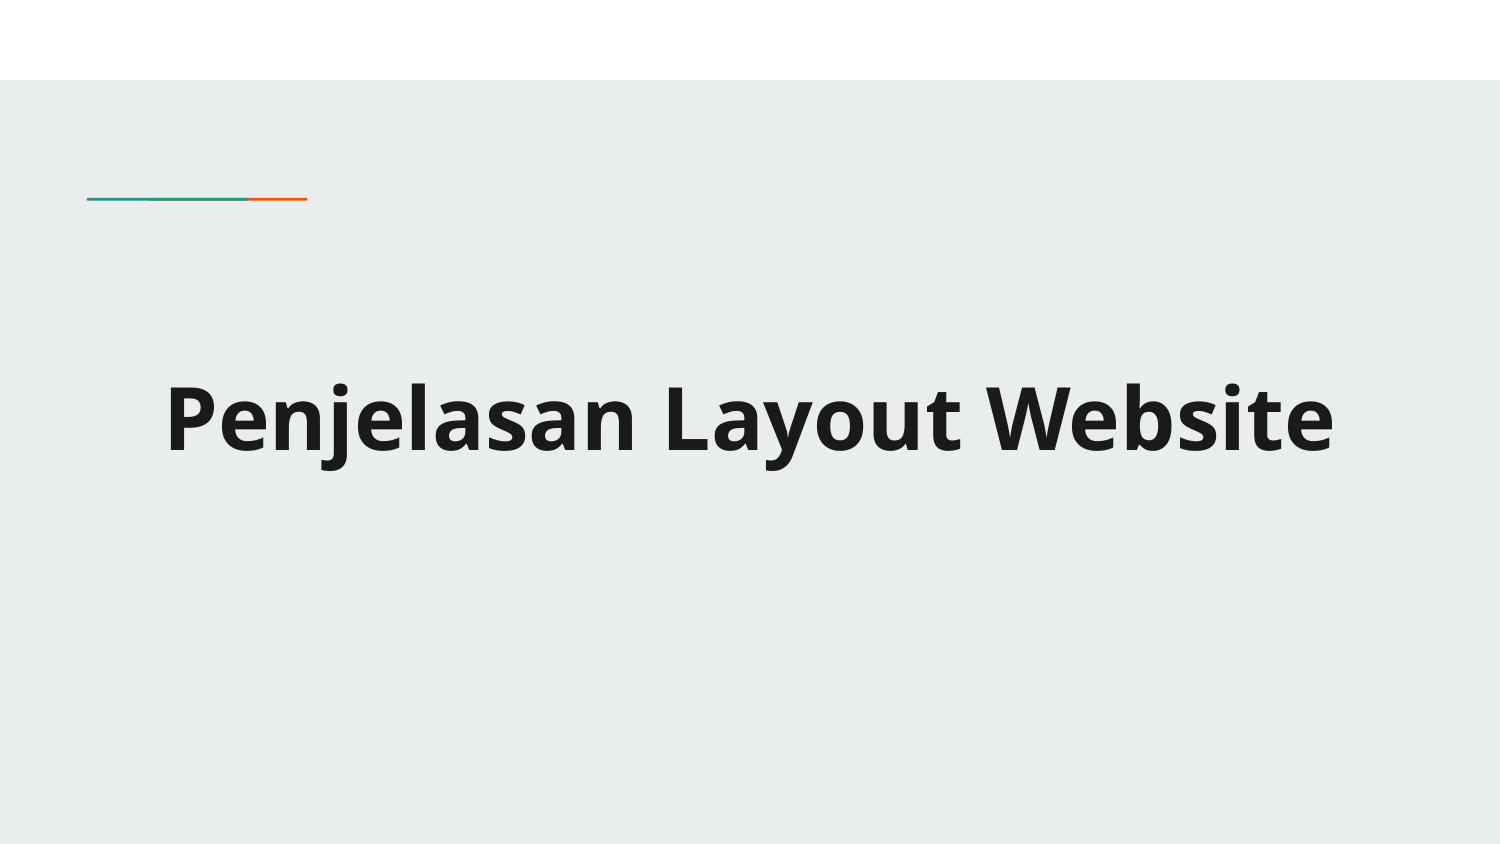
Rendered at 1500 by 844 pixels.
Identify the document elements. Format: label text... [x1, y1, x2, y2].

title Penjelasan Layout Website [119, 341, 1381, 502]
